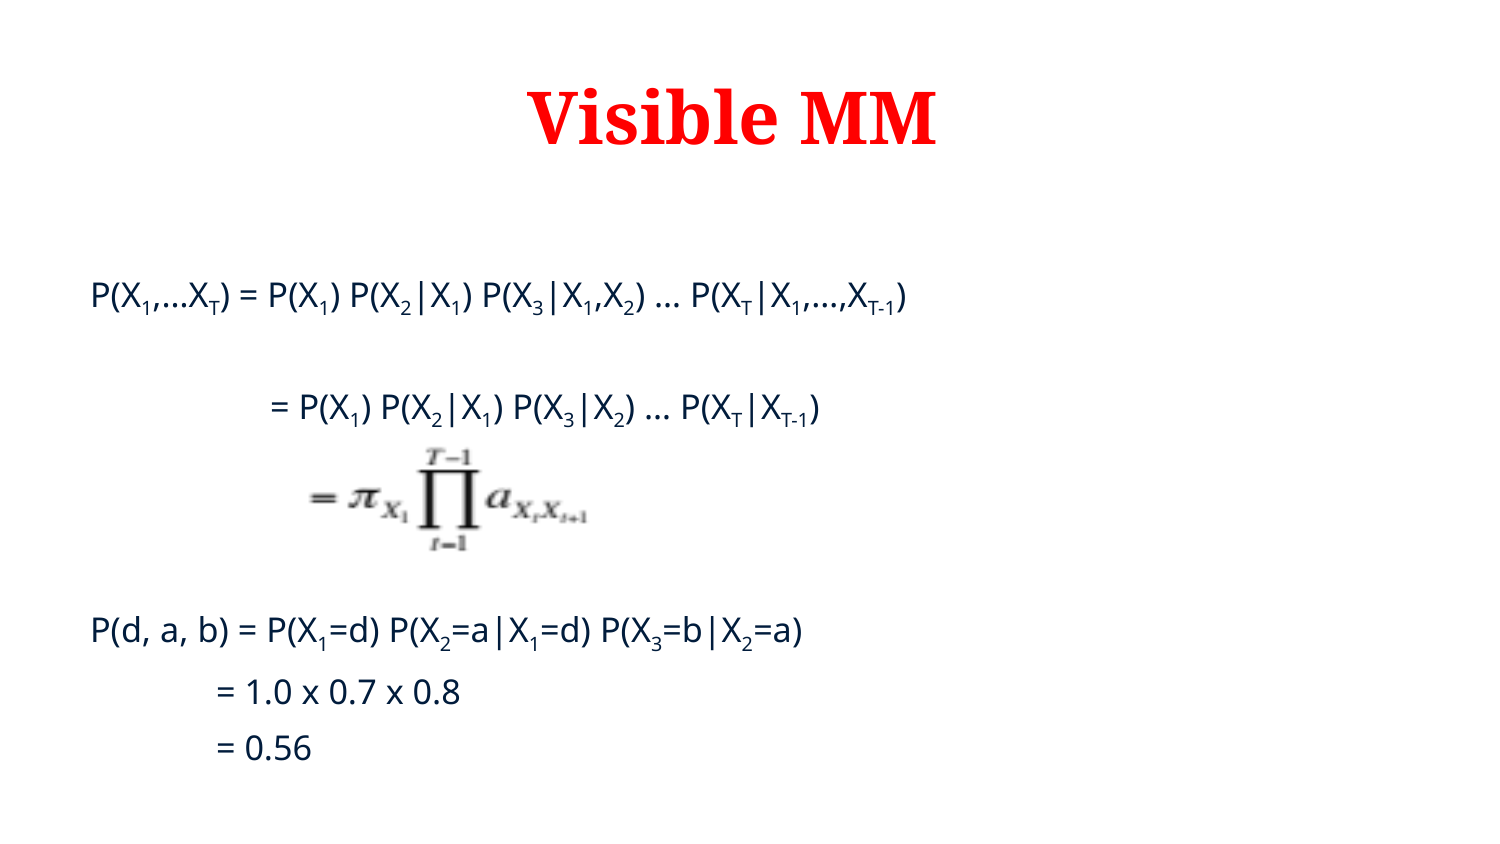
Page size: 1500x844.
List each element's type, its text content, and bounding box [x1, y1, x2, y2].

list P(X1,…XT) = P(X1) P(X2|X1) P(X3|X1,X2) … P(XT|X1,…,XT-1) = P(X1) P(X2|X1) P(X3|X2) … P(XT|XT-1) P(d, a, b) = P(X1=d) P(X2=a|X1=d) P(X3=b|X2=a) = 1.0 x 0.7 x 0.8 = 0.56 [75, 256, 1425, 778]
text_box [303, 438, 600, 555]
title Visible MM [41, 64, 1425, 180]
